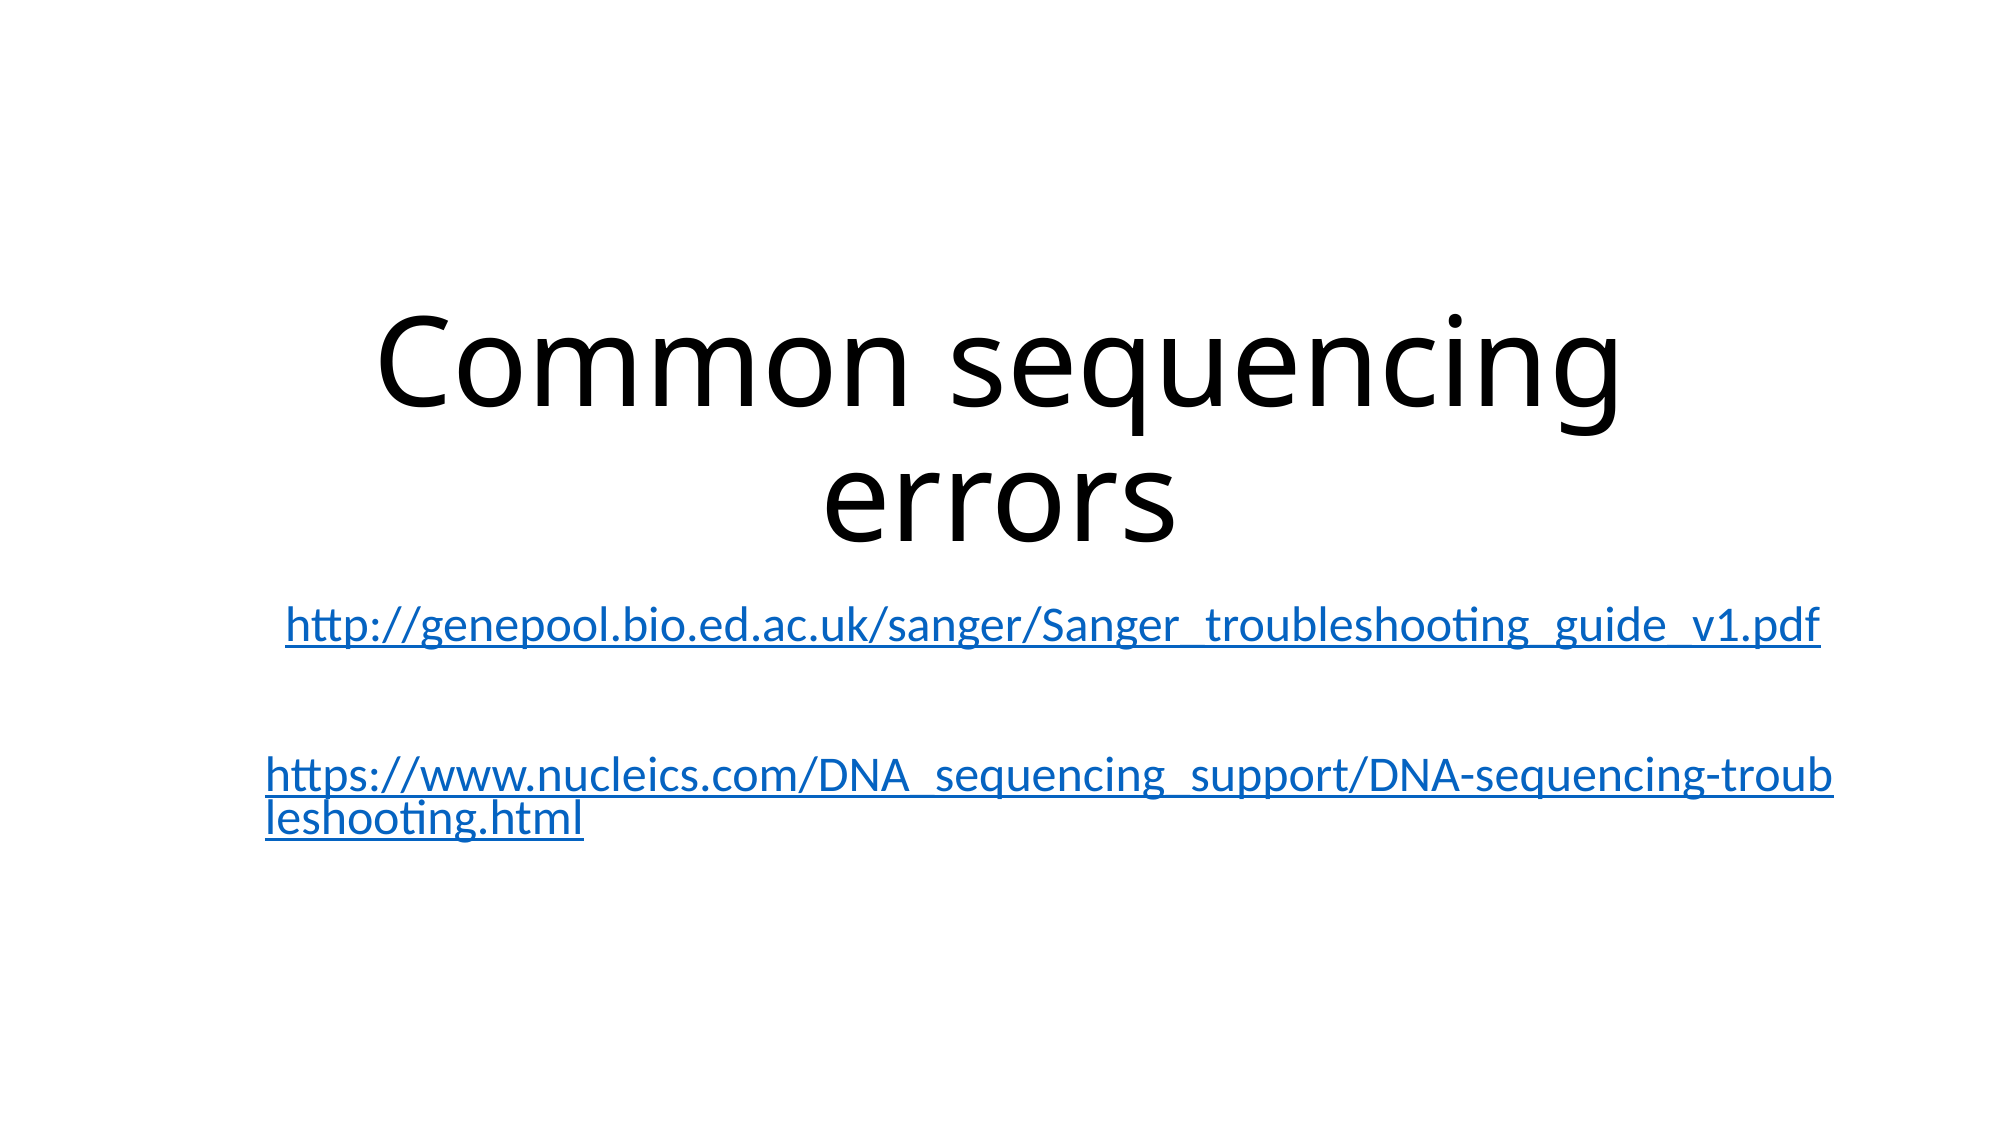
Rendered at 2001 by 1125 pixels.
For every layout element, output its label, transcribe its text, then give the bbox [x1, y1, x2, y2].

title Common sequencing errors [249, 184, 1750, 576]
subtitle http://genepool.bio.ed.ac.uk/sanger/Sanger_troubleshooting_guide_v1.pdf https://www.nucleics.com/DNA_sequencing_support/DNA-sequencing-troubleshooting.html [249, 590, 1856, 863]
